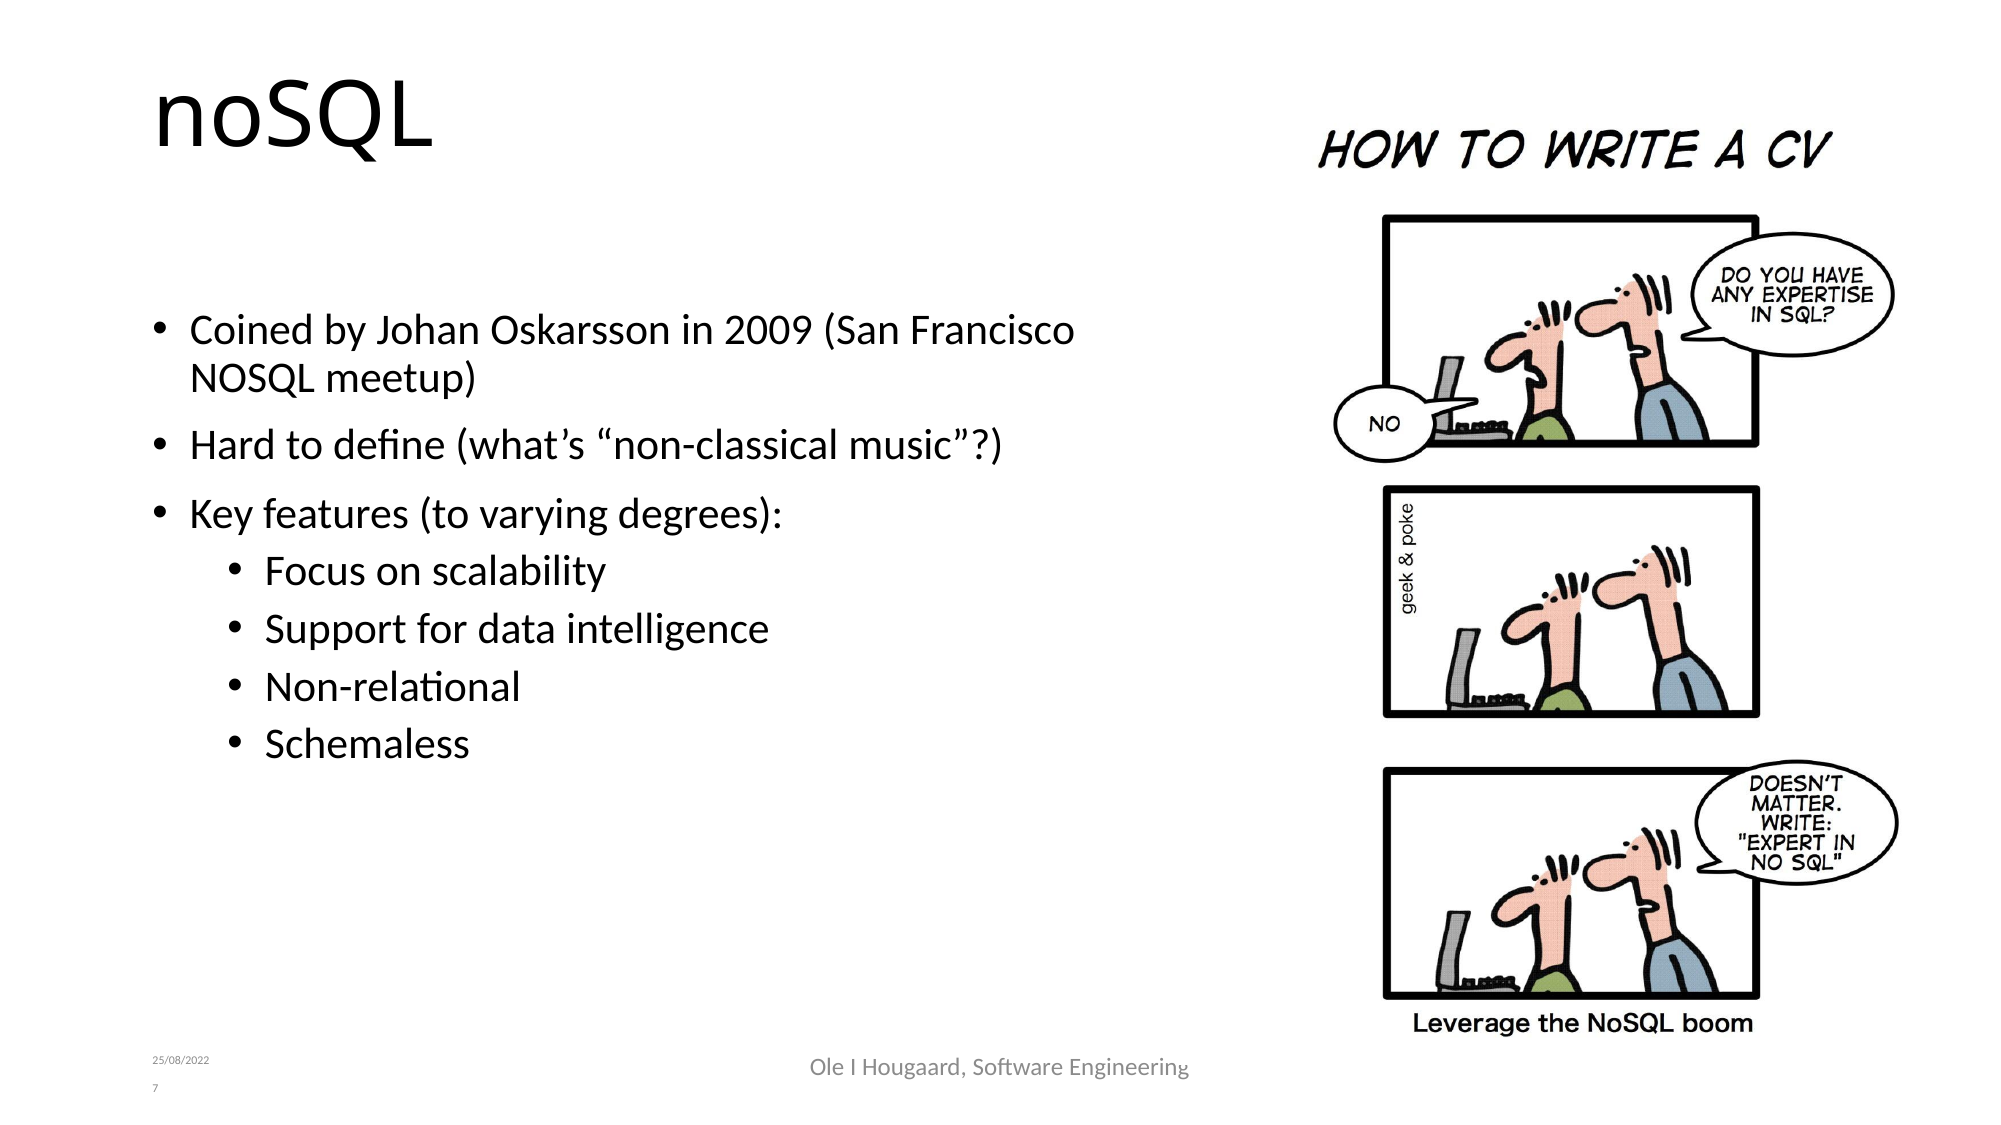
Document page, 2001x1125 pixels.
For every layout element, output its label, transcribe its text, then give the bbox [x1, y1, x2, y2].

list Coined by Johan Oskarsson in 2009 (San Francisco NOSQL meetup) Hard to define (what’s “non-classical music”?) Key features (to varying degrees): Focus on scalability Support for data intelligence Non-relational Schemaless [137, 299, 1175, 1014]
title noSQL [137, 59, 1863, 278]
footer Ole I Hougaard, Software Engineering [662, 1042, 1338, 1103]
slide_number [137, 1042, 588, 1103]
picture [1175, 95, 2000, 1065]
